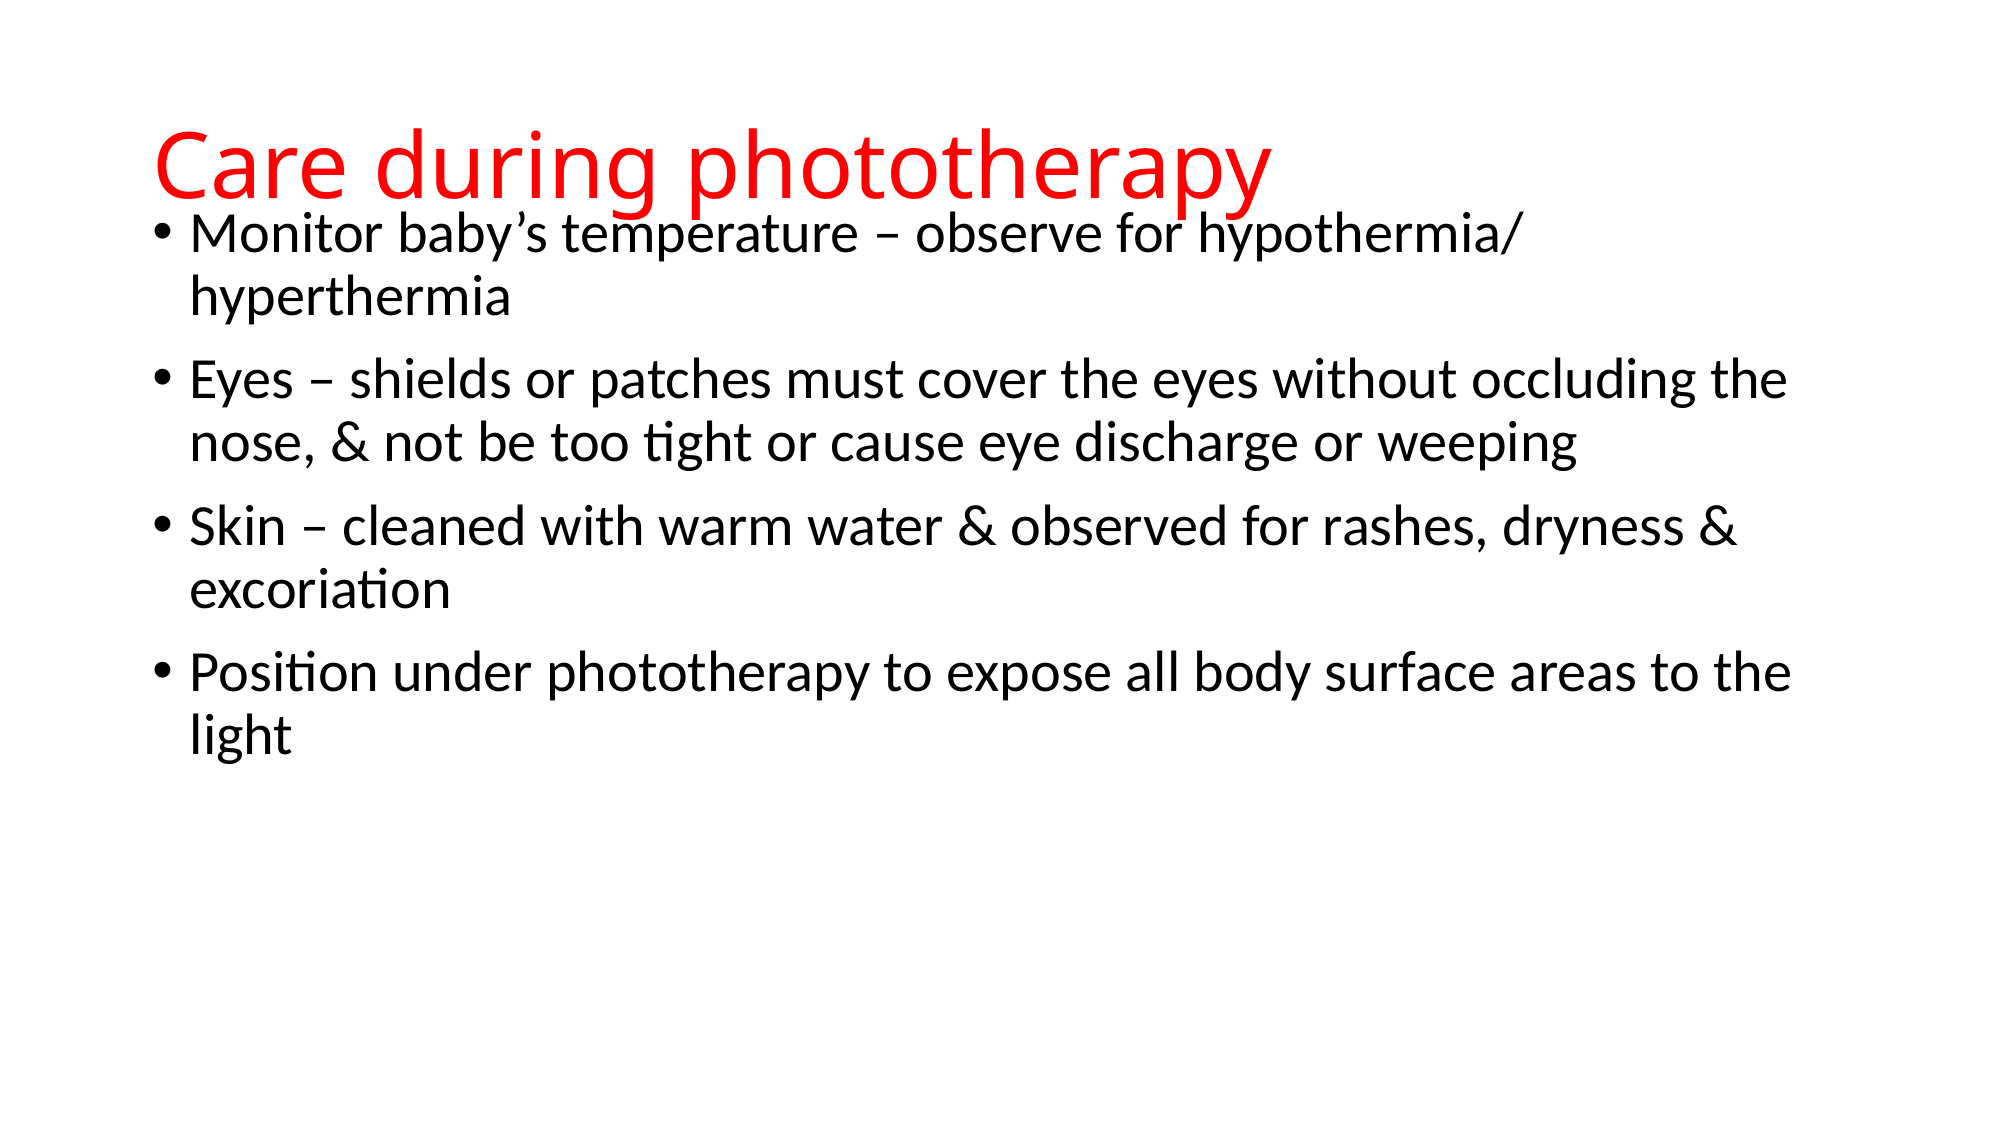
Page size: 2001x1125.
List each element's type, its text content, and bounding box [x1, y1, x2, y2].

title Care during phototherapy [137, 59, 1863, 194]
list Monitor baby’s temperature – observe for hypothermia/ hyperthermia Eyes – shields or patches must cover the eyes without occluding the nose, & not be too tight or cause eye discharge or weeping Skin – cleaned with warm water & observed for rashes, dryness & excoriation Position under phototherapy to expose all body surface areas to the light [137, 194, 1863, 1016]
